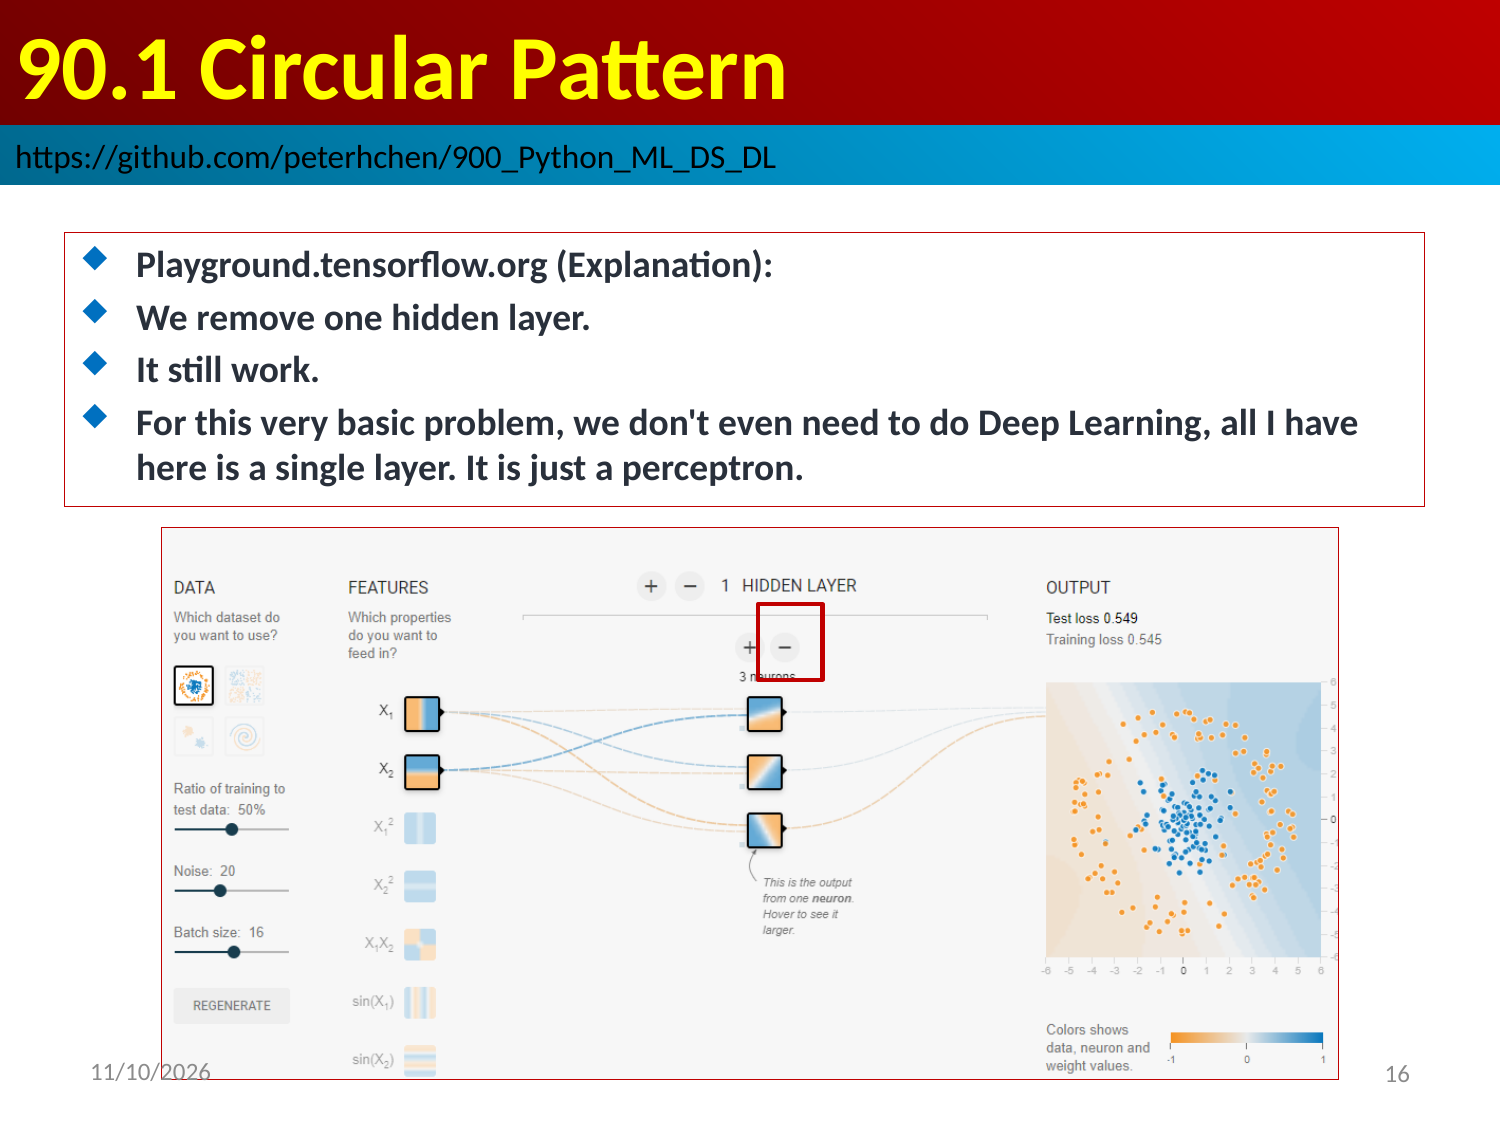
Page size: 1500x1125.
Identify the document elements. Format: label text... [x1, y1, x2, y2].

text_box https://github.com/peterhchen/900_Python_ML_DS_DL [0, 125, 1500, 185]
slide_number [75, 1040, 425, 1101]
slide_number 16 [1074, 1042, 1425, 1103]
picture [160, 526, 1340, 1081]
title 90.1 Circular Pattern [0, 0, 1500, 125]
subtitle Playground.tensorflow.org (Explanation): We remove one hidden layer. It still work. For this very basic problem, we don't even need to do Deep Learning, all I have here is a single layer. It is just a perceptron. [64, 232, 1425, 507]
